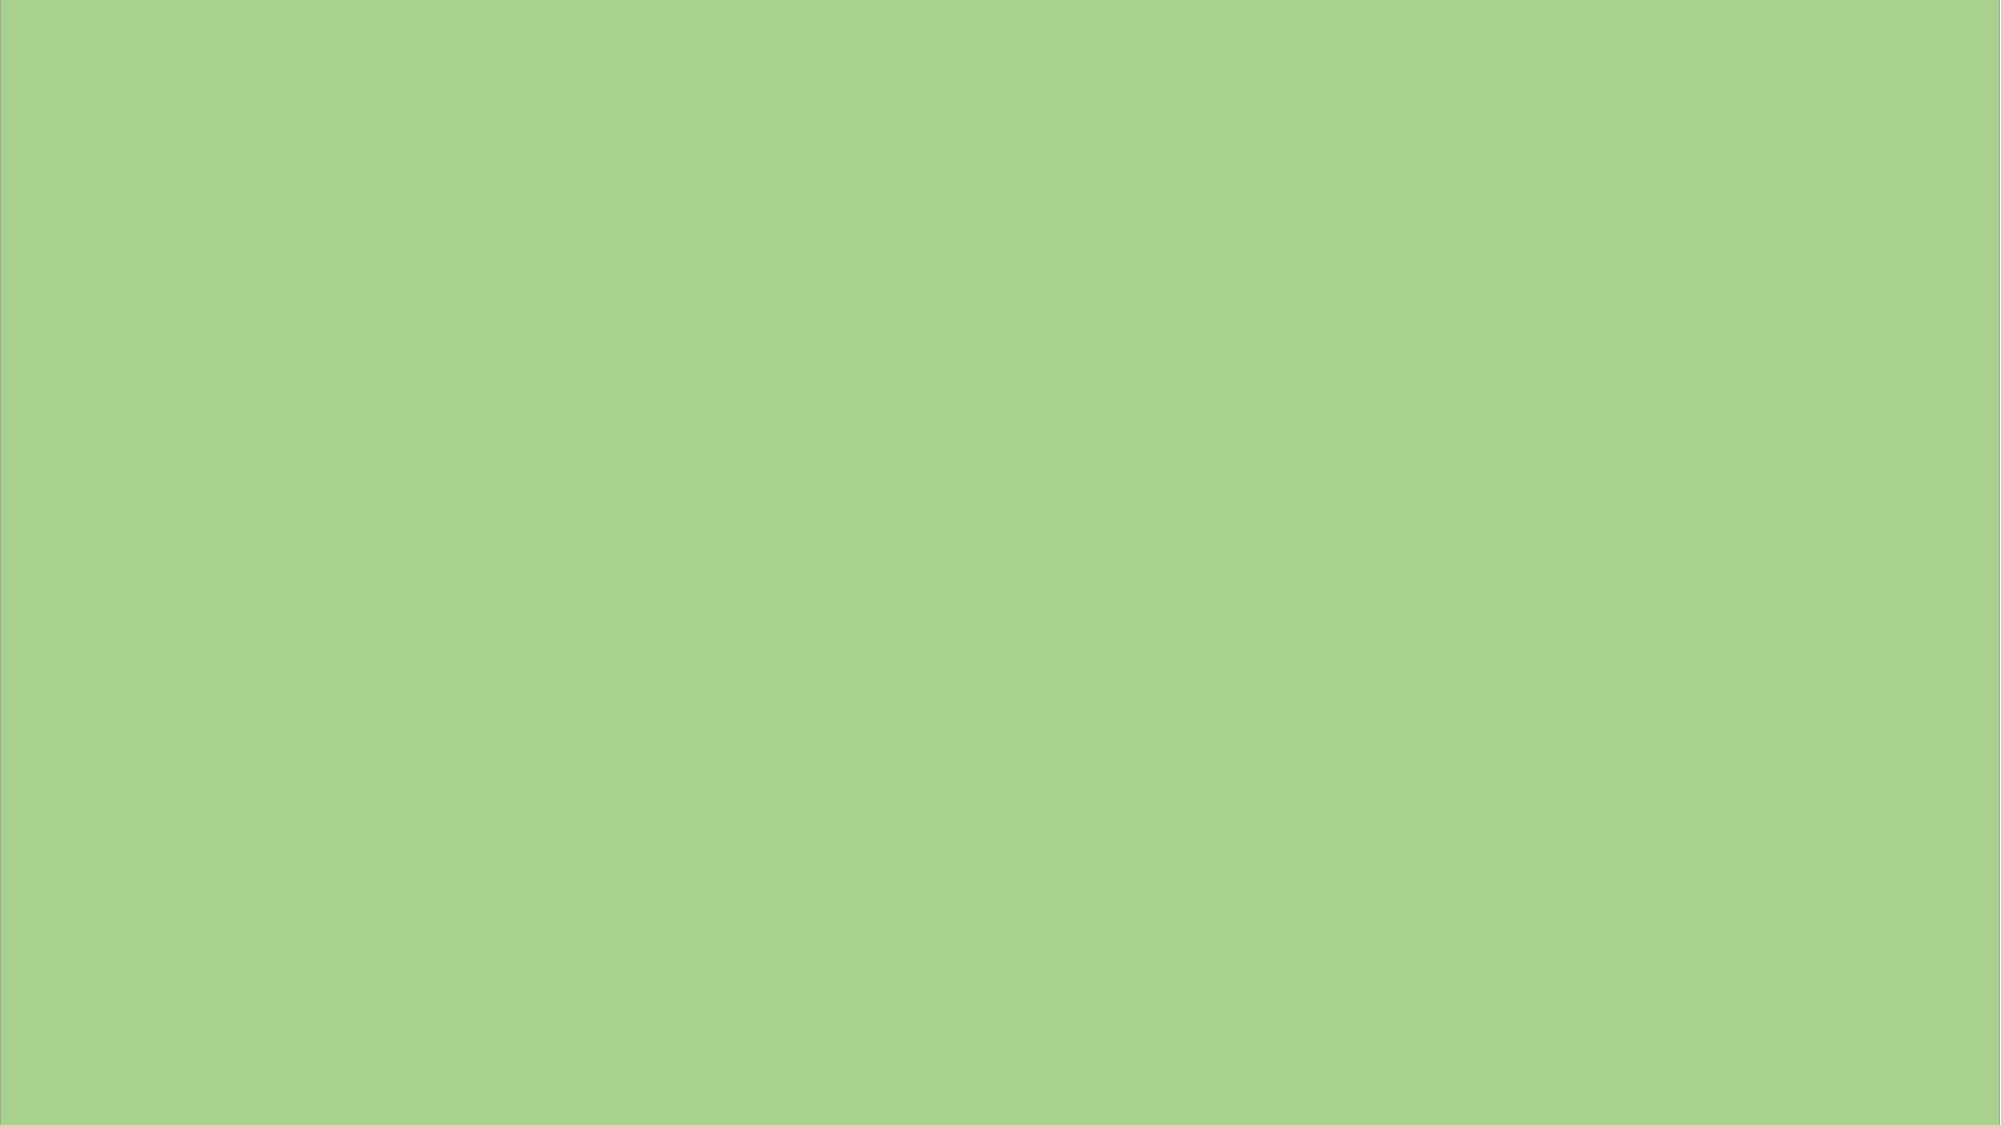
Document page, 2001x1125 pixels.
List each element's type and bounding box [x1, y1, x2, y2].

text_box [0, 0, 2000, 1125]
